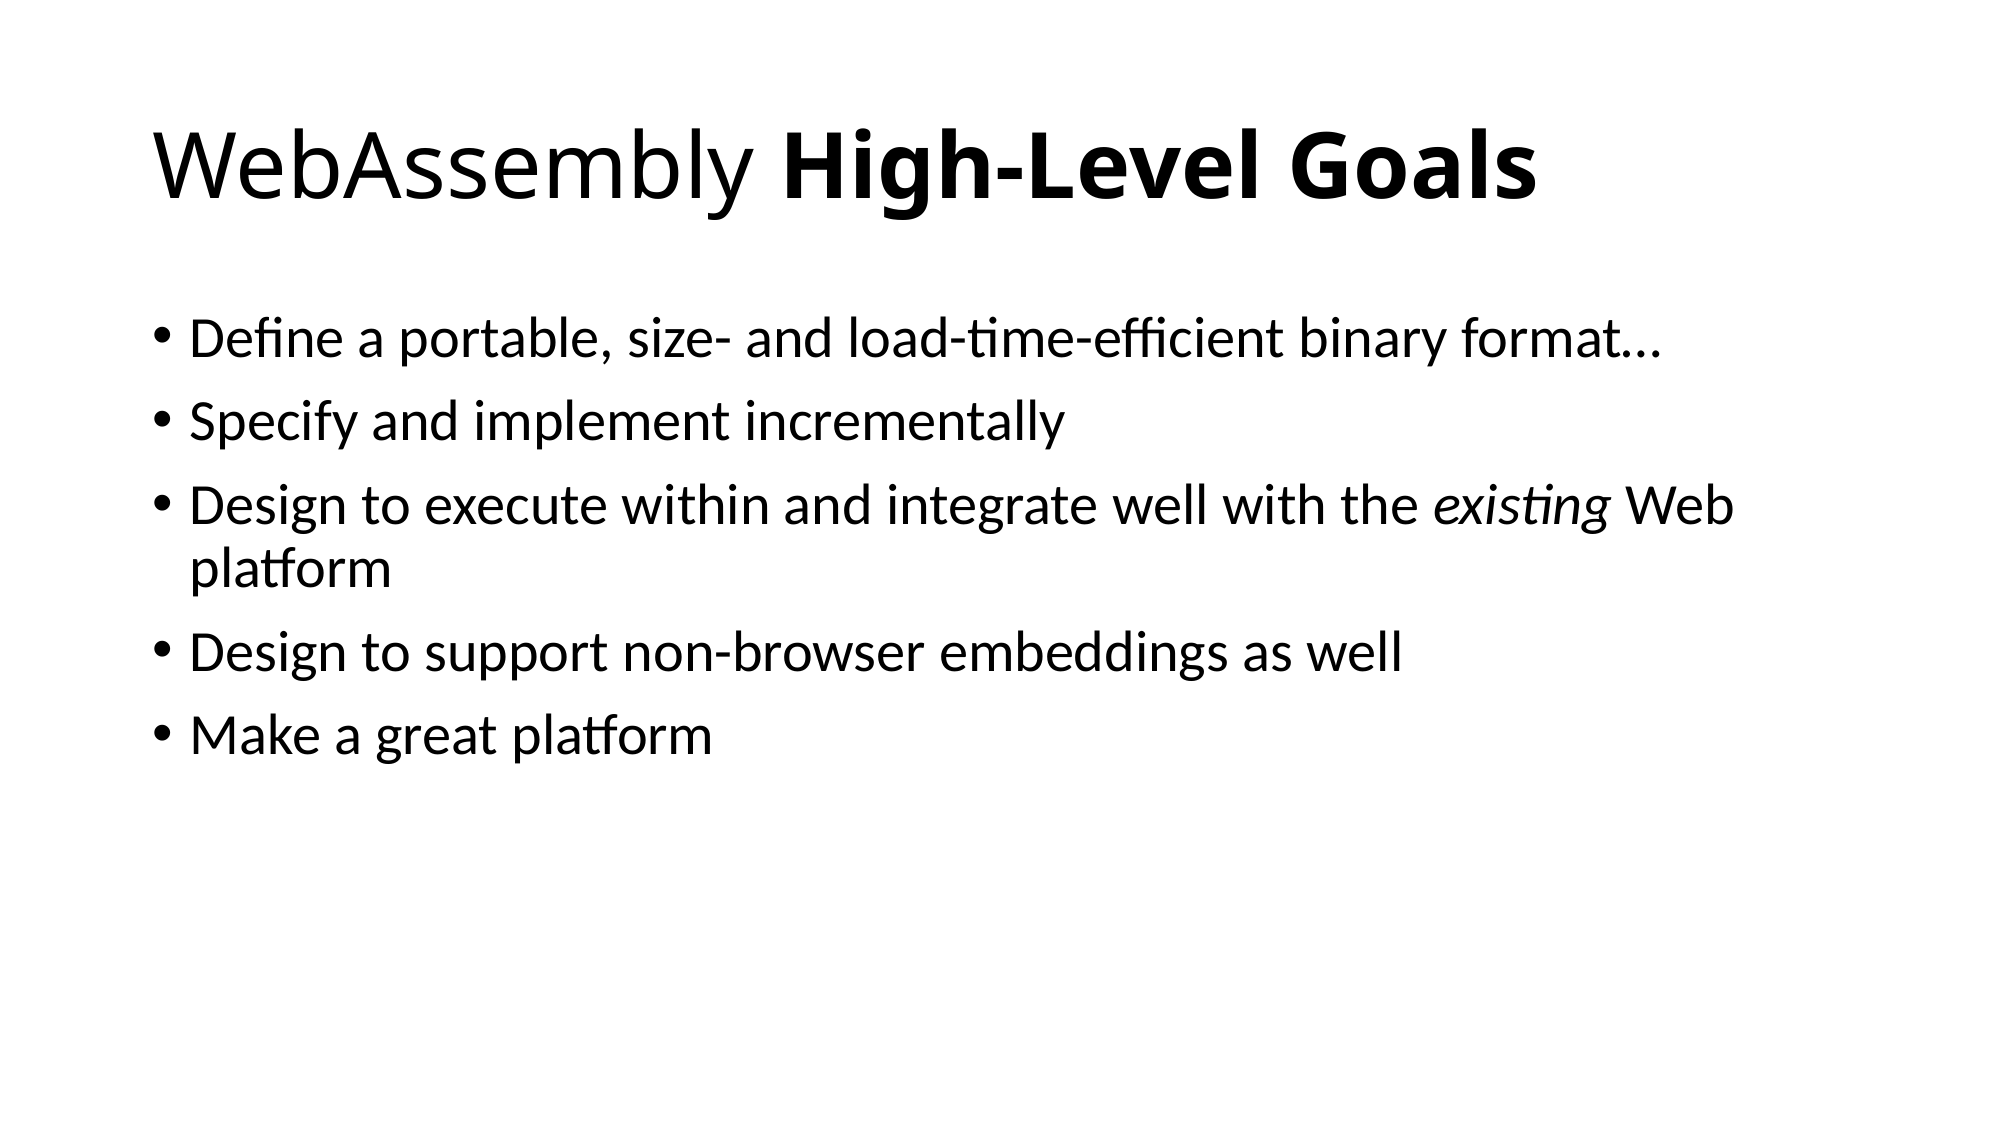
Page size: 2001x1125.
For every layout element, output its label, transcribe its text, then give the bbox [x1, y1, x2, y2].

list Define a portable, size- and load-time-efficient binary format… Specify and implement incrementally Design to execute within and integrate well with the existing Web platform Design to support non-browser embeddings as well Make a great platform [137, 299, 1863, 1014]
title WebAssembly High-Level Goals [137, 59, 1863, 278]
